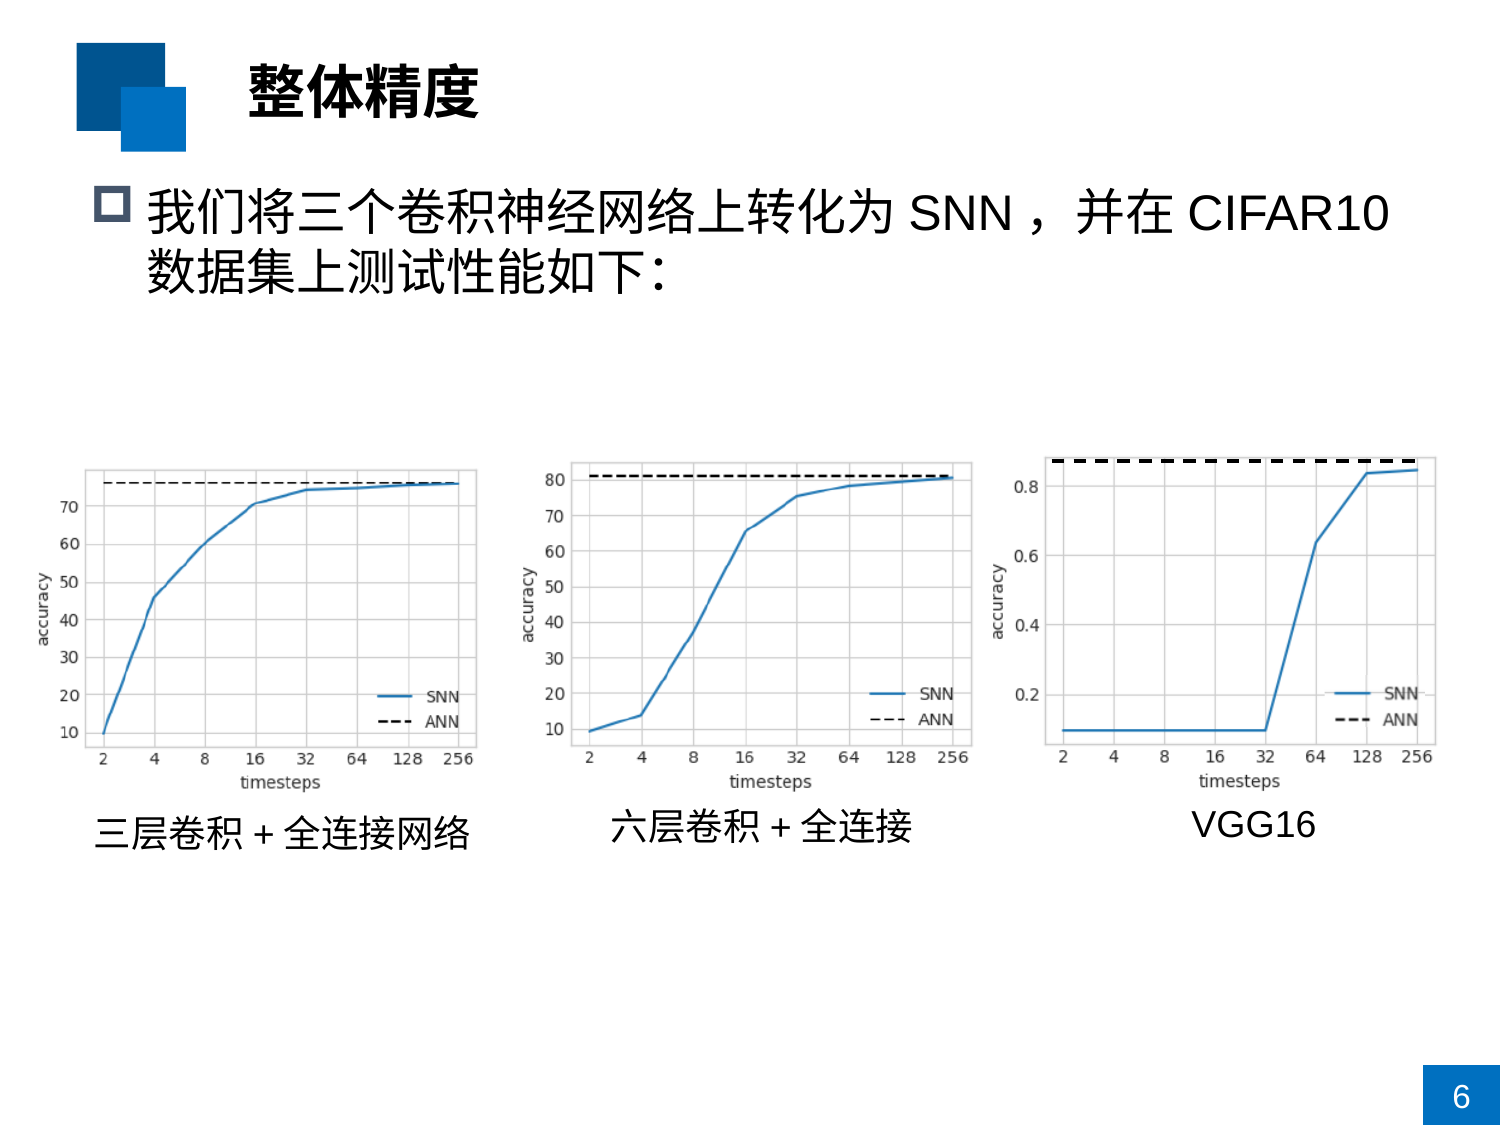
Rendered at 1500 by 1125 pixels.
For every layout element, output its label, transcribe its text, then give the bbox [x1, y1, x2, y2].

picture [511, 450, 982, 796]
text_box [982, 450, 1447, 796]
title 整体精度 [232, 42, 1400, 138]
text_box 三层卷积+全连接网络 [79, 806, 487, 863]
picture [24, 461, 491, 798]
text_box 六层卷积+全连接 [595, 804, 928, 855]
list 我们将三个卷积神经网络上转化为SNN，并在CIFAR10数据集上测试性能如下： [75, 172, 1425, 1005]
slide_number 6 [1423, 1065, 1500, 1125]
text_box VGG16 [1176, 804, 1332, 853]
